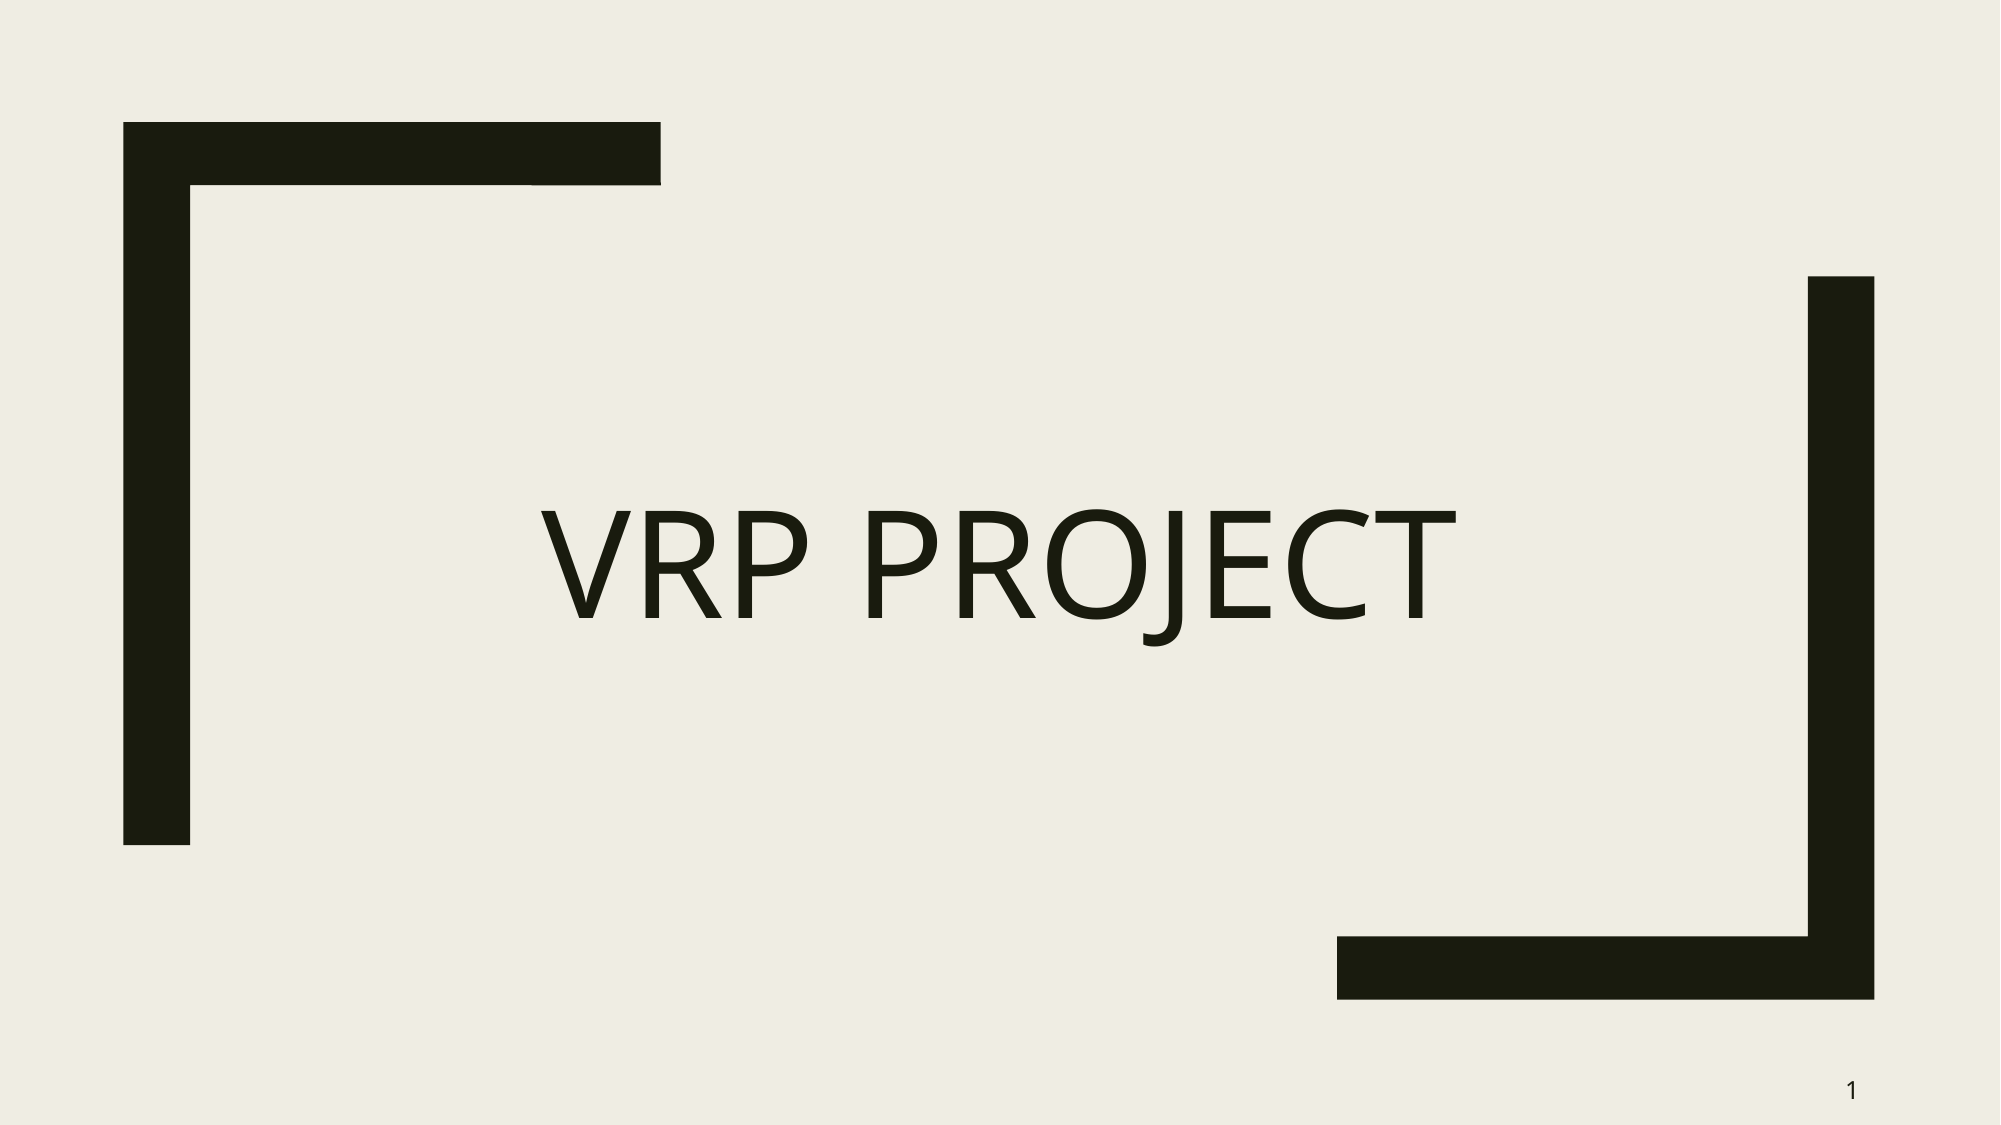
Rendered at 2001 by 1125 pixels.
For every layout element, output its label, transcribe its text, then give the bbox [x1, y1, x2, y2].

slide_number 1 [1612, 1058, 1875, 1125]
title VRP Project [314, 467, 1686, 658]
